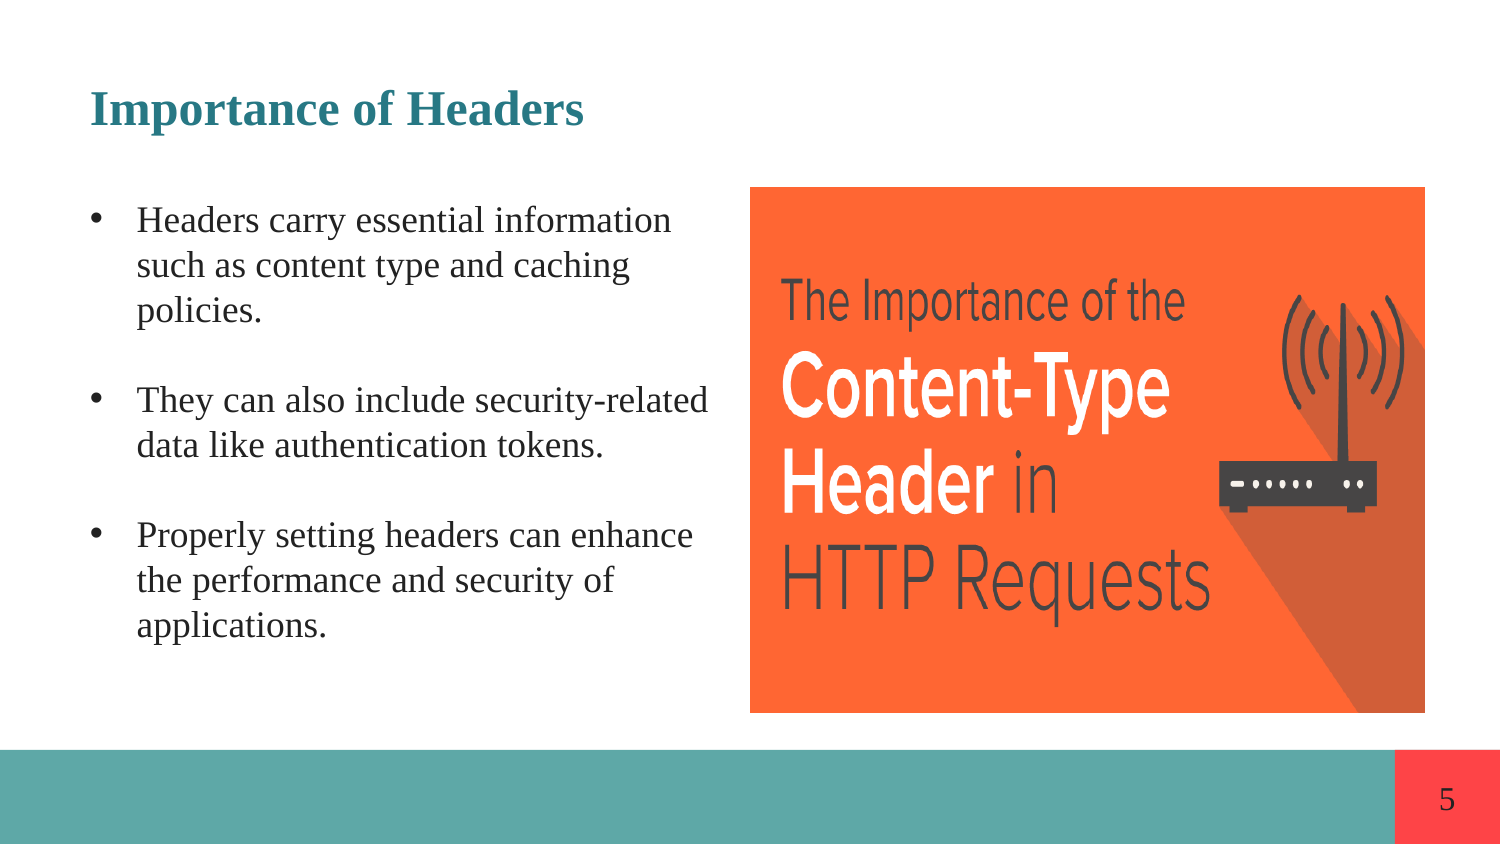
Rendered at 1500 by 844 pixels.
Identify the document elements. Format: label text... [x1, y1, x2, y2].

text_box [0, 749, 1394, 844]
text_box Importance of Headers [74, 37, 1425, 173]
picture [749, 187, 1425, 713]
text_box Headers carry essential information such as content type and caching policies. They can also include security-related data like authentication tokens. Properly setting headers can enhance the performance and security of applications. [74, 187, 749, 713]
text_box 5 [1394, 749, 1500, 844]
